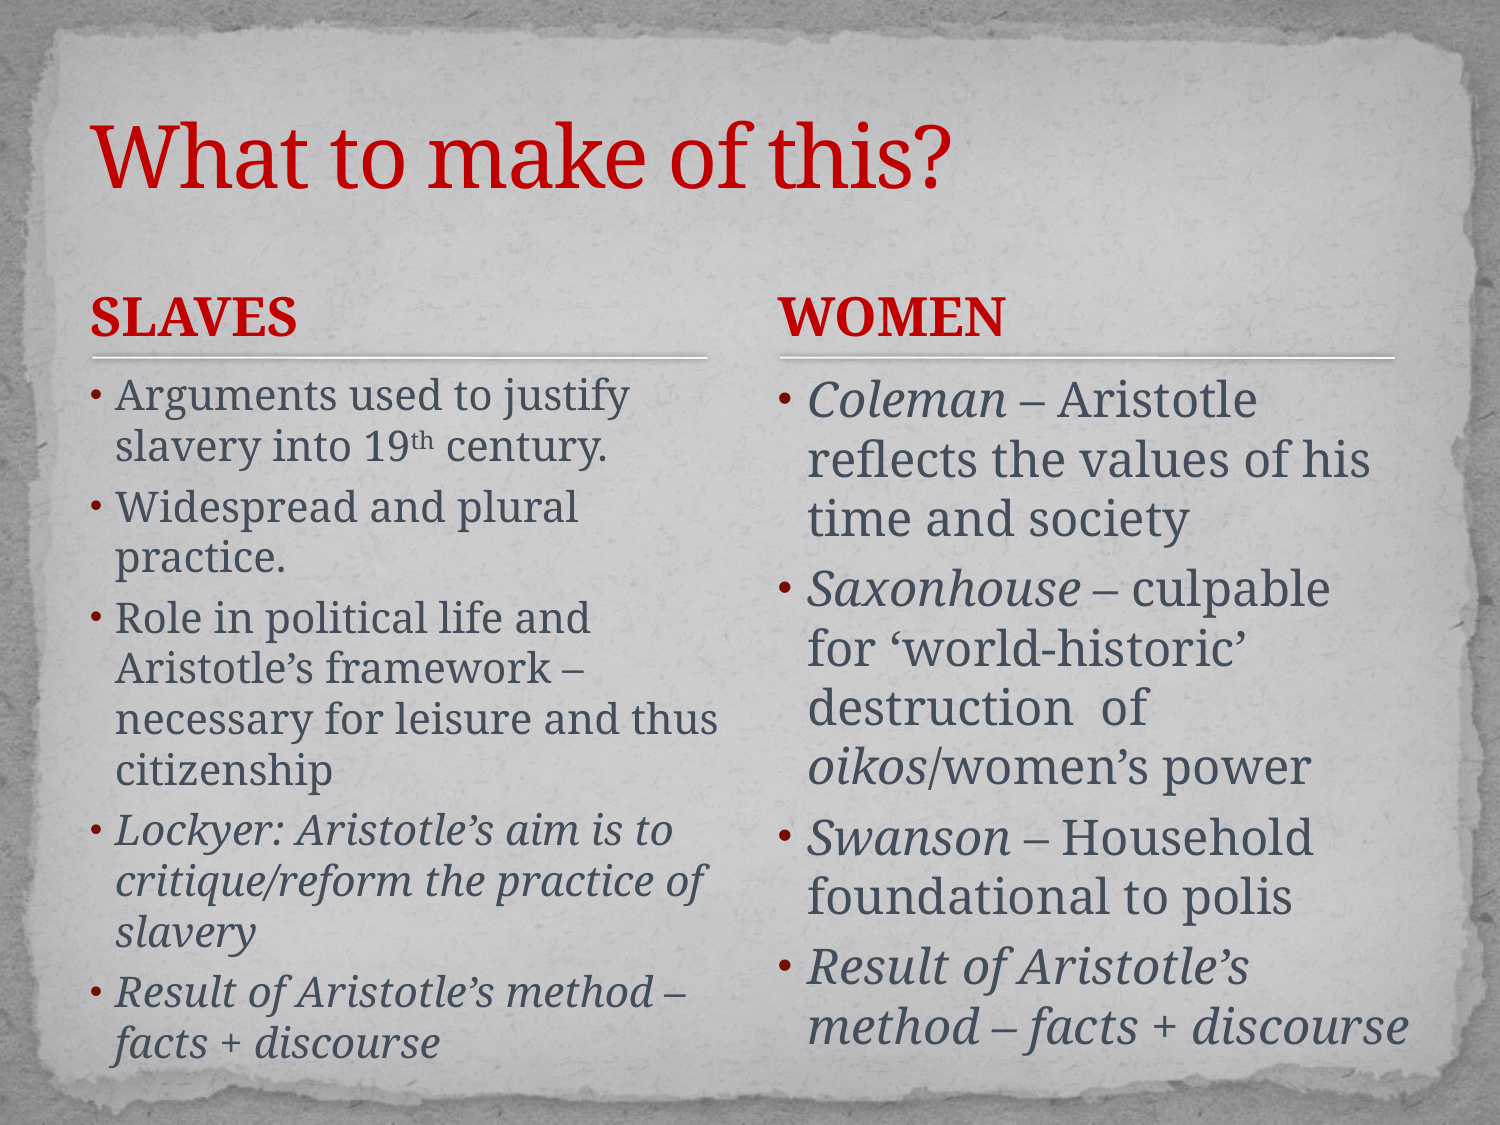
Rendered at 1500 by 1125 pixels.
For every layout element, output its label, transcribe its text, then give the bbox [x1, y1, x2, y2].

list Coleman – Aristotle reflects the values of his time and society Saxonhouse – culpable for ‘world-historic’ destruction of oikos/women’s power Swanson – Household foundational to polis Result of Aristotle’s method – facts + discourse [762, 361, 1426, 1071]
list WOMEN [760, 228, 1427, 357]
list Arguments used to justify slavery into 19th century. Widespread and plural practice. Role in political life and Aristotle’s framework – necessary for leisure and thus citizenship Lockyer: Aristotle’s aim is to critique/reform the practice of slavery Result of Aristotle’s method – facts + discourse [75, 361, 738, 1083]
list SLAVES [73, 228, 740, 357]
title What to make of this? [74, 25, 1425, 213]
